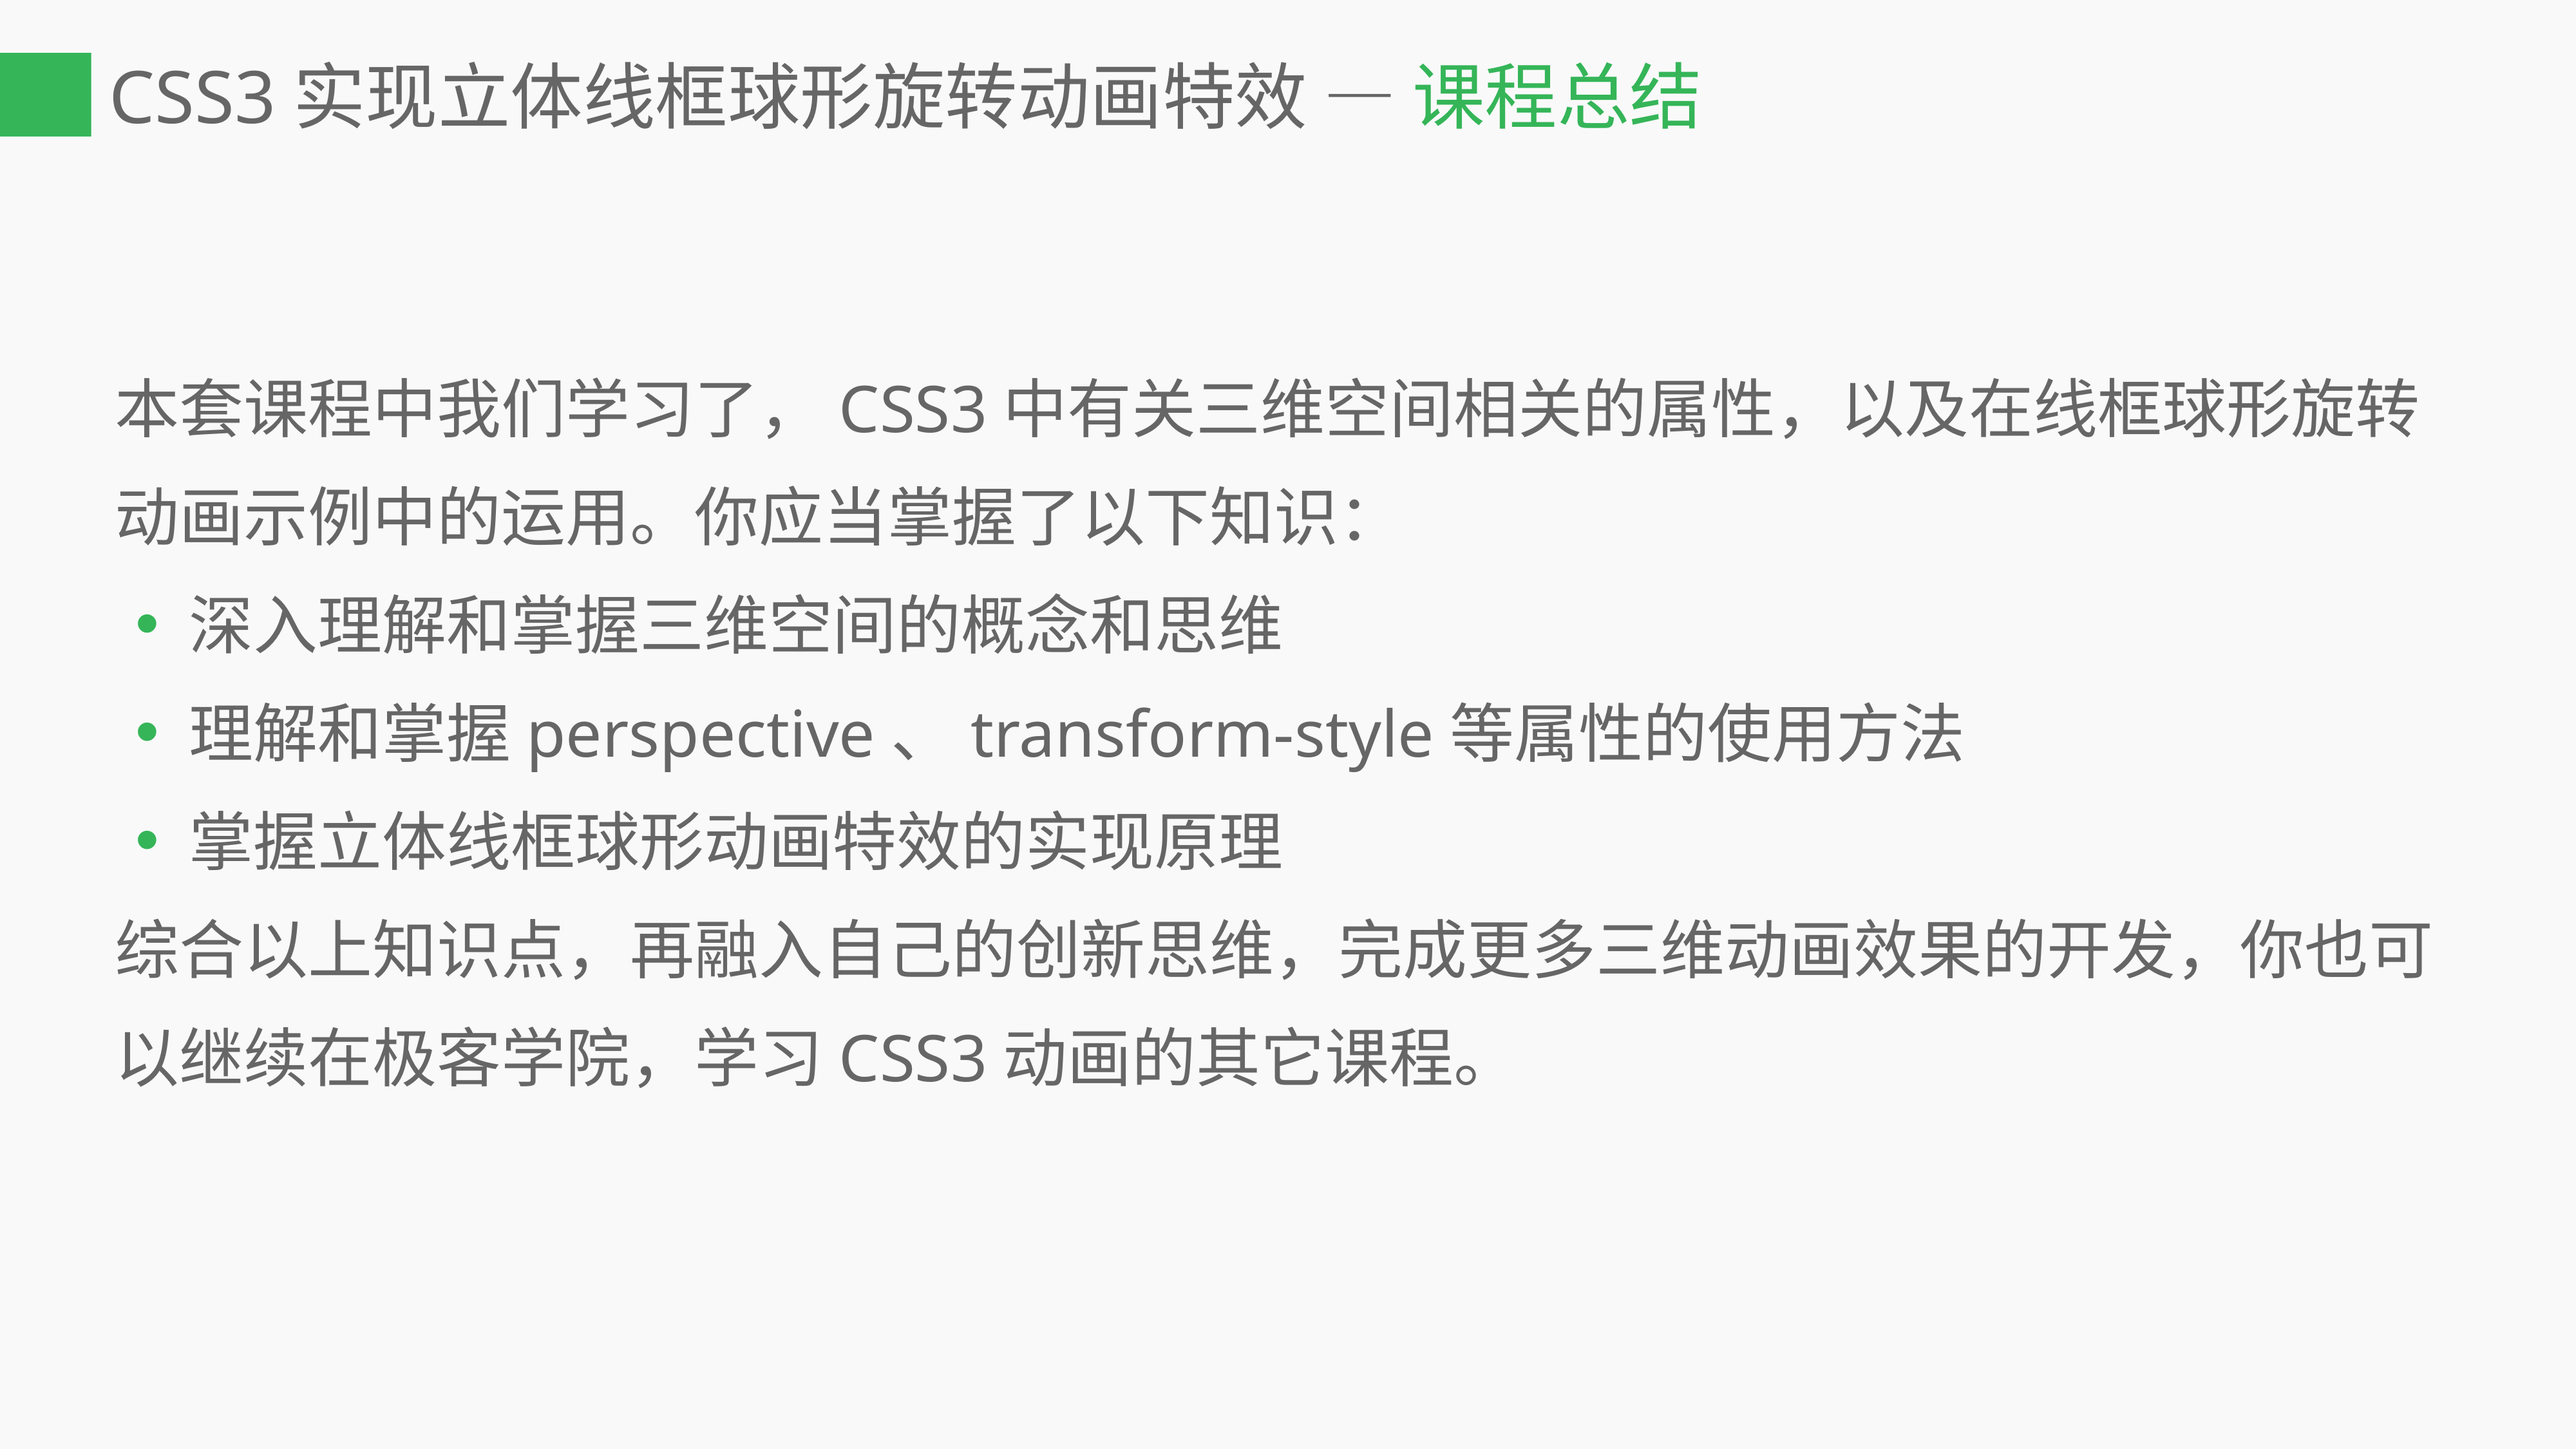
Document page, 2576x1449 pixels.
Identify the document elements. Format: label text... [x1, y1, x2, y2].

picture [0, 53, 91, 137]
subtitle 本套课程中我们学习了，CSS3中有关三维空间相关的属性，以及在线框球形旋转动画示例中的运用。你应当掌握了以下知识： 深入理解和掌握三维空间的概念和思维 理解和掌握perspective、transform-style等属性的使用方法 掌握立体线框球形动画特效的实现原理 综合以上知识点，再融入自己的创新思维，完成更多三维动画效果的开发，你也可以继续在极客学院，学习CSS3动画的其它课程。 [115, 337, 2461, 1424]
title CSS3实现立体线框球形旋转动画特效 — 课程总结 [108, 44, 2540, 144]
